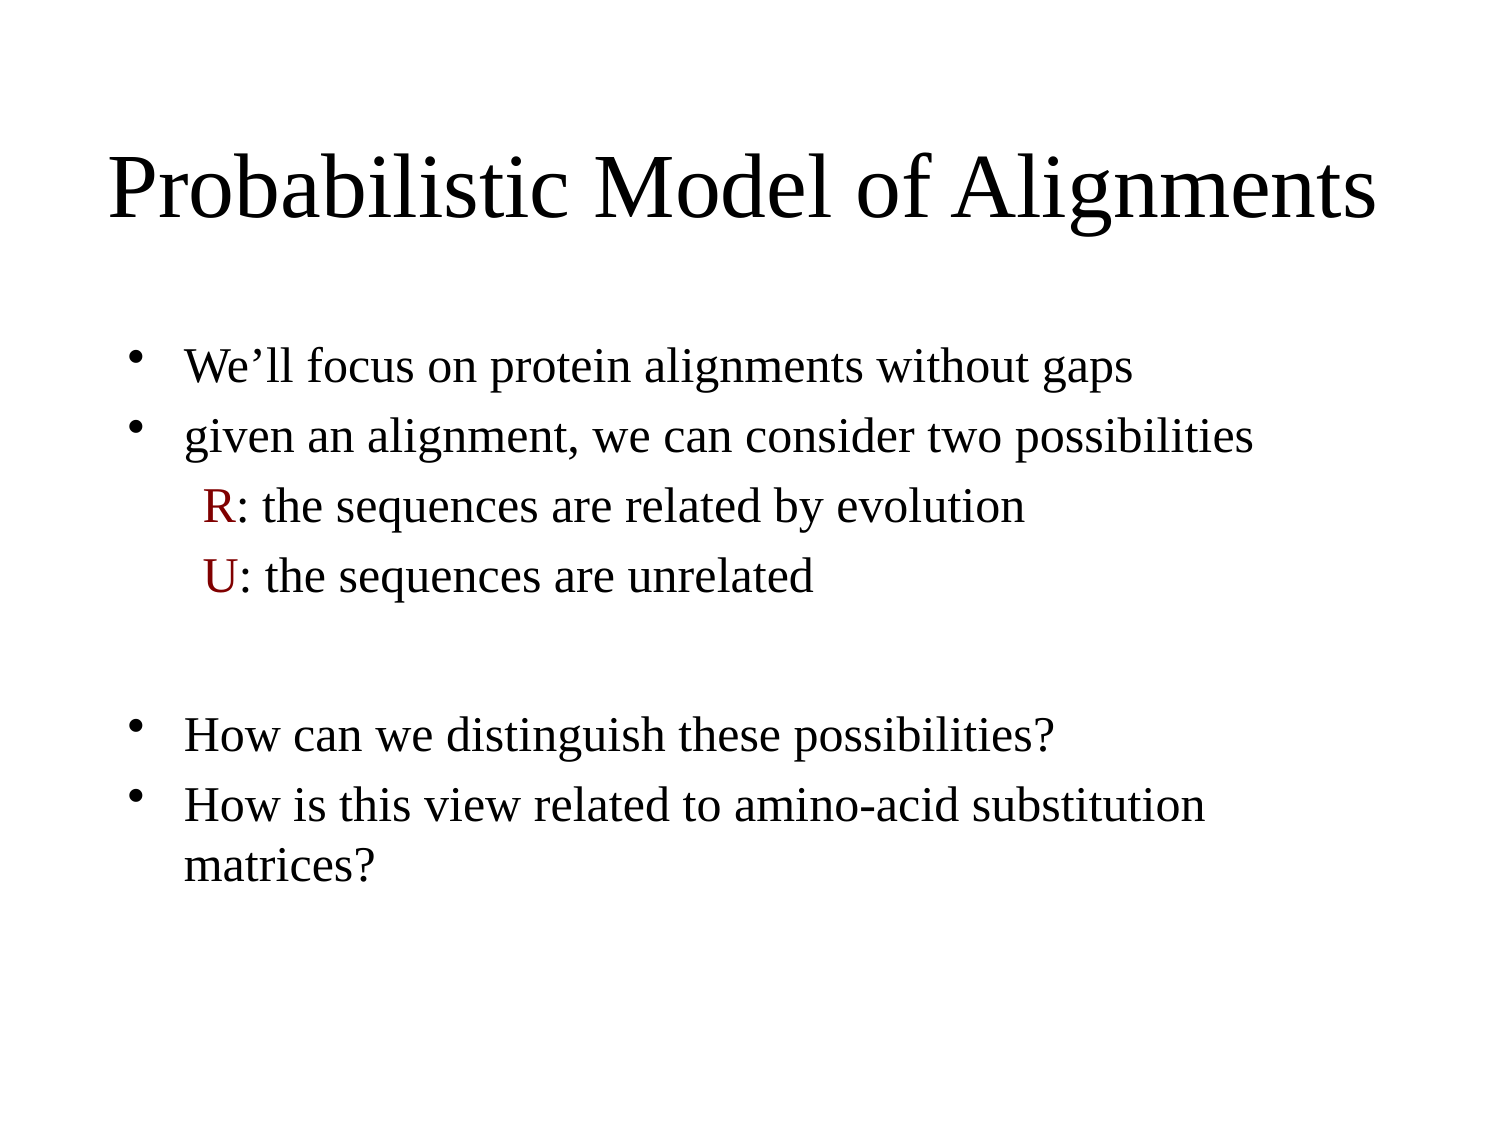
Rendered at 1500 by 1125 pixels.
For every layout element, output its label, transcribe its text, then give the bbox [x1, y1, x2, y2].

list We’ll focus on protein alignments without gaps given an alignment, we can consider two possibilities R: the sequences are related by evolution U: the sequences are unrelated How can we distinguish these possibilities? How is this view related to amino-acid substitution matrices? [112, 324, 1388, 1000]
title Probabilistic Model of Alignments [87, 87, 1400, 275]
